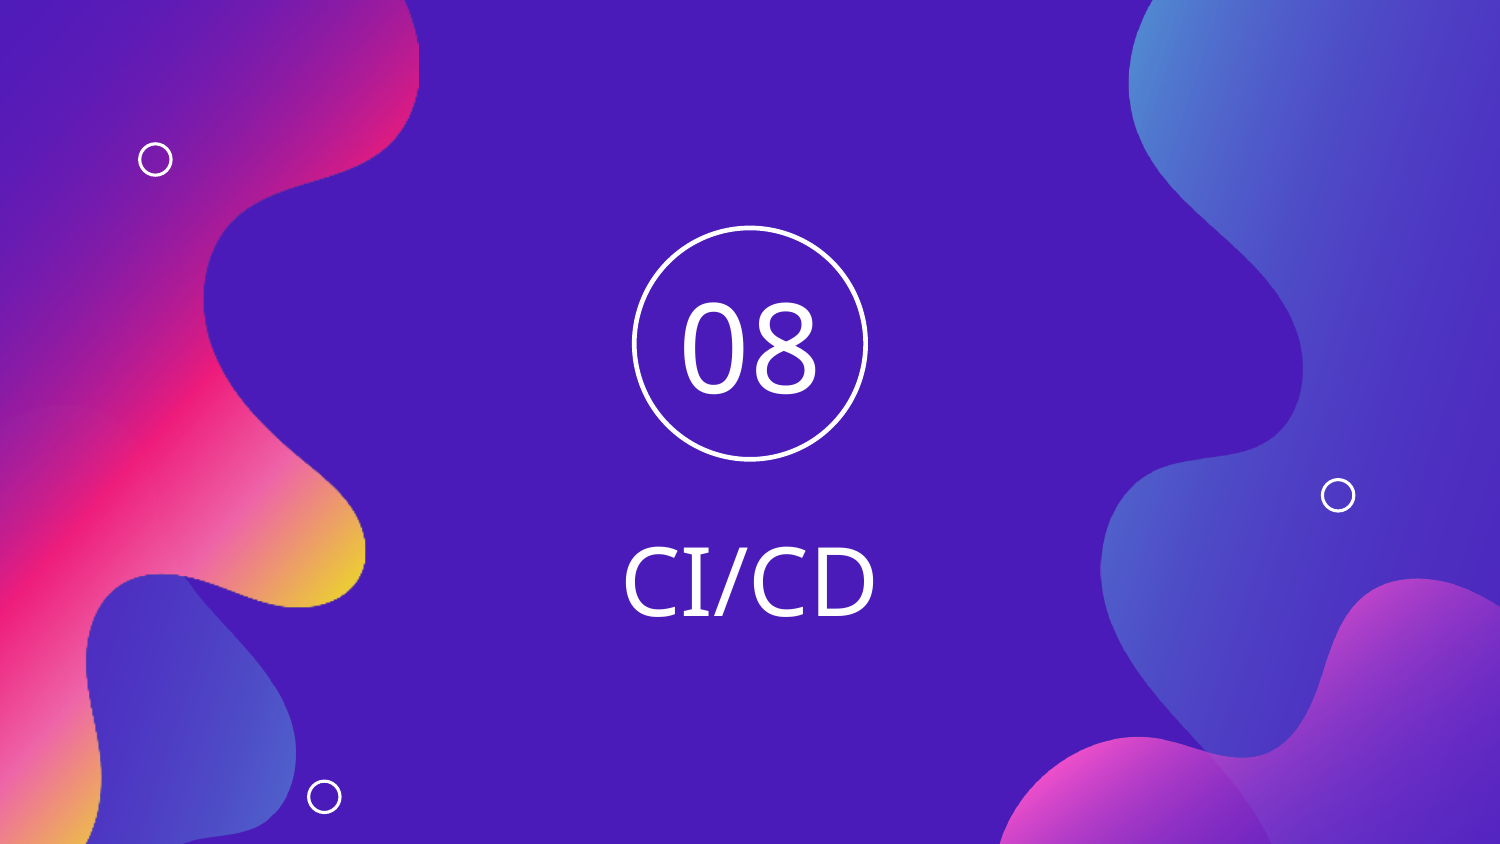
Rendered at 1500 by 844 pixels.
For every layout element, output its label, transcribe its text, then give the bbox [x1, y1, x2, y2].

text_box [308, 781, 341, 813]
picture [0, 0, 419, 844]
title 08 [418, 274, 1082, 413]
text_box [657, 227, 843, 274]
text_box [657, 413, 843, 460]
picture [992, 0, 1500, 844]
title CI/CD [418, 512, 1082, 651]
